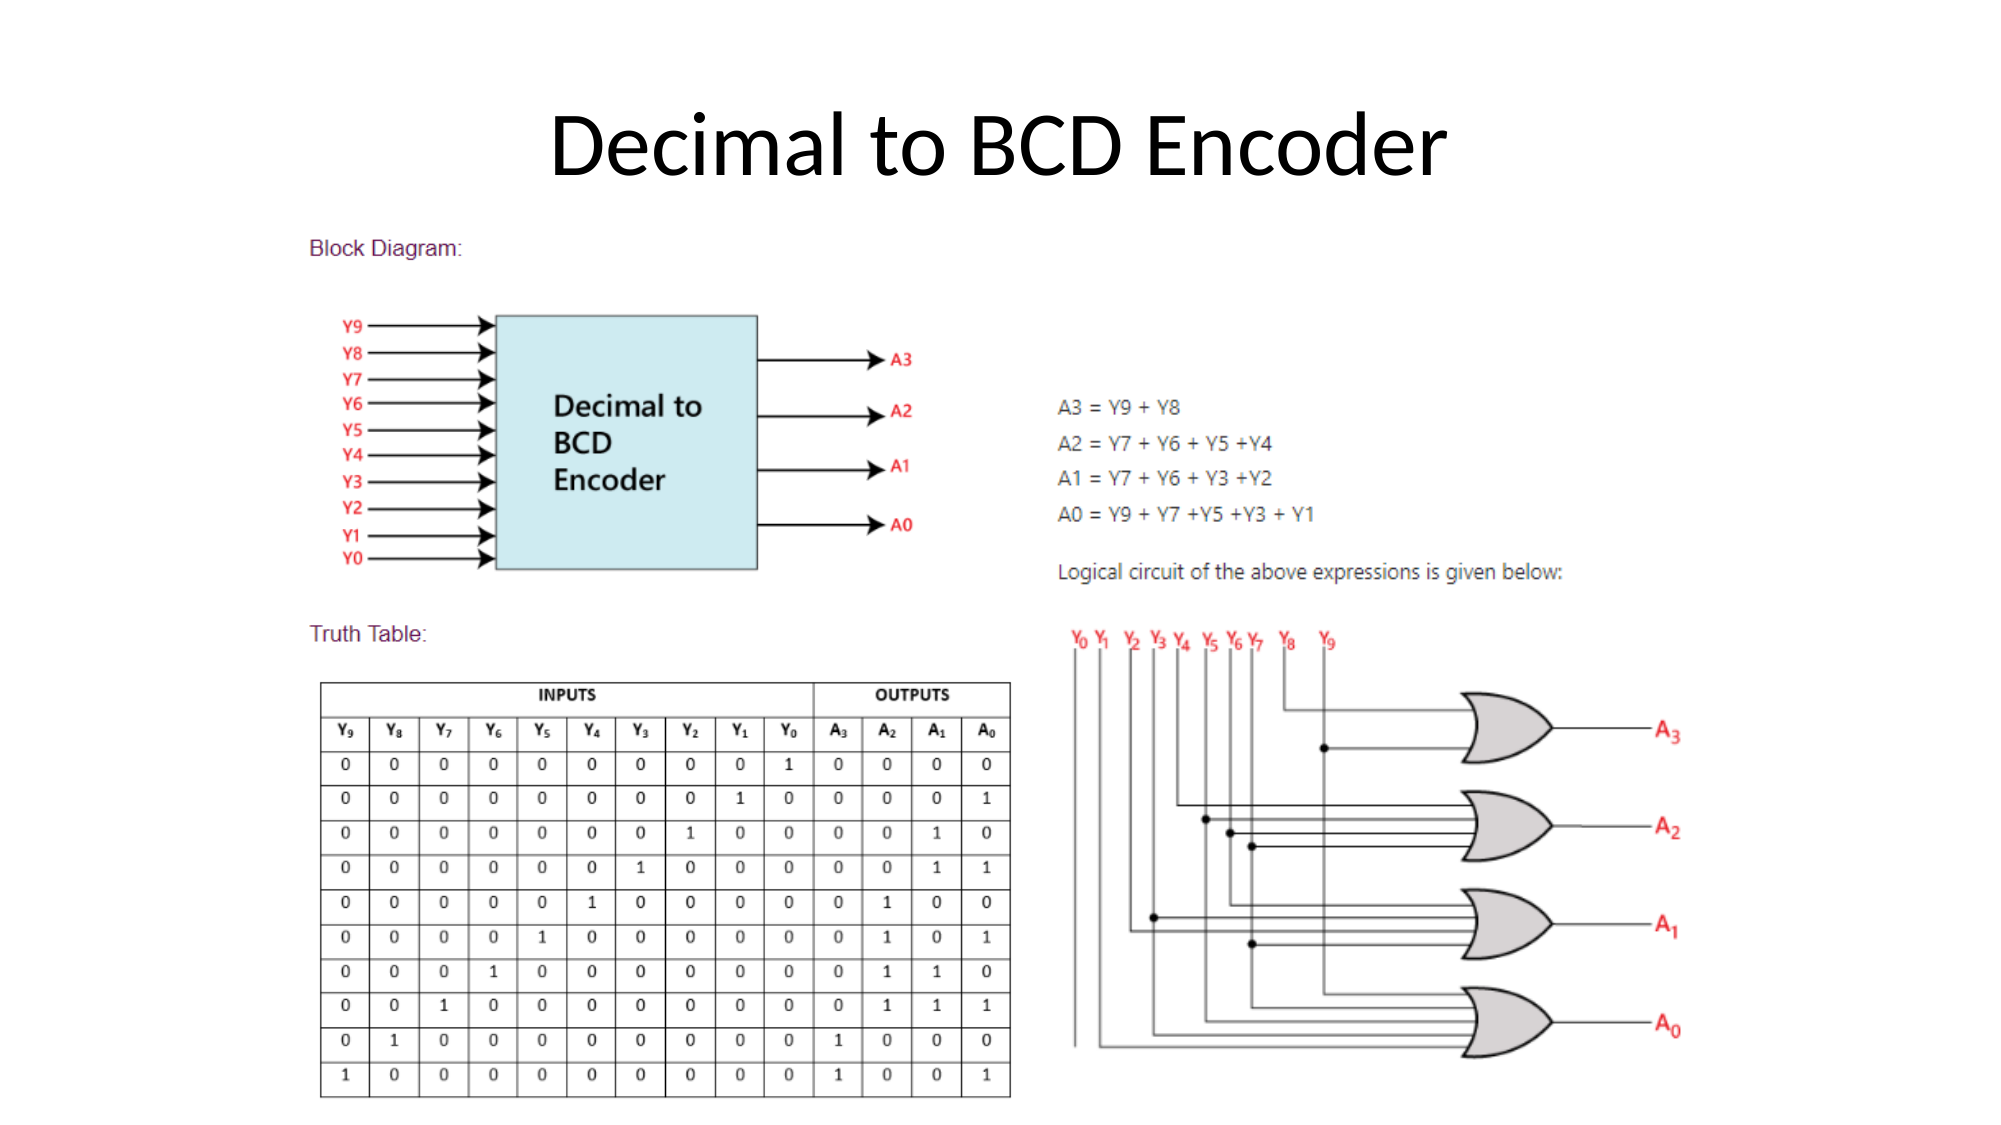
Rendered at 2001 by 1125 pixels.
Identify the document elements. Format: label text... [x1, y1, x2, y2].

title Decimal to BCD Encoder [99, 45, 1900, 233]
picture [1049, 387, 1726, 1083]
picture [299, 229, 1030, 1118]
